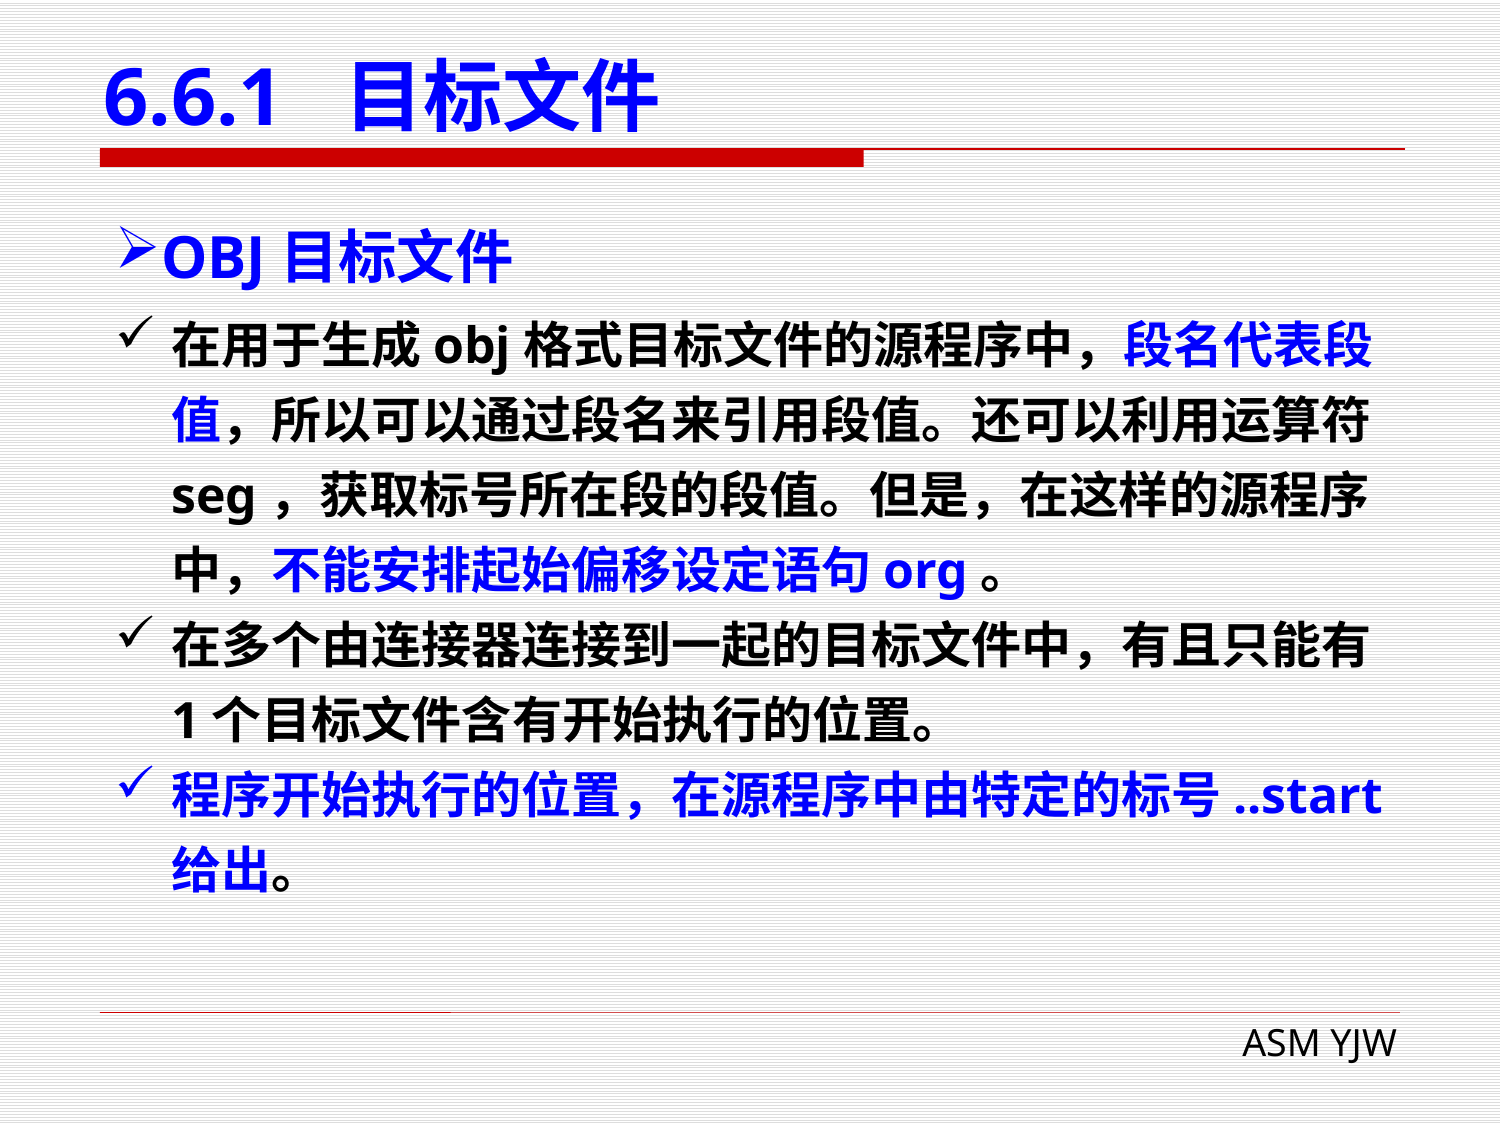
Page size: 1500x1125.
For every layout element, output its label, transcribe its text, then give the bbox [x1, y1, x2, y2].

text_box OBJ目标文件 [100, 184, 1400, 290]
text_box 在用于生成obj格式目标文件的源程序中，段名代表段值，所以可以通过段名来引用段值。还可以利用运算符seg，获取标号所在段的段值。但是，在这样的源程序中，不能安排起始偏移设定语句org。 在多个由连接器连接到一起的目标文件中，有且只能有1个目标文件含有开始执行的位置。 程序开始执行的位置，在源程序中由特定的标号..start给出。 [100, 290, 1424, 906]
title 6.6.1 目标文件 [88, 42, 1448, 149]
